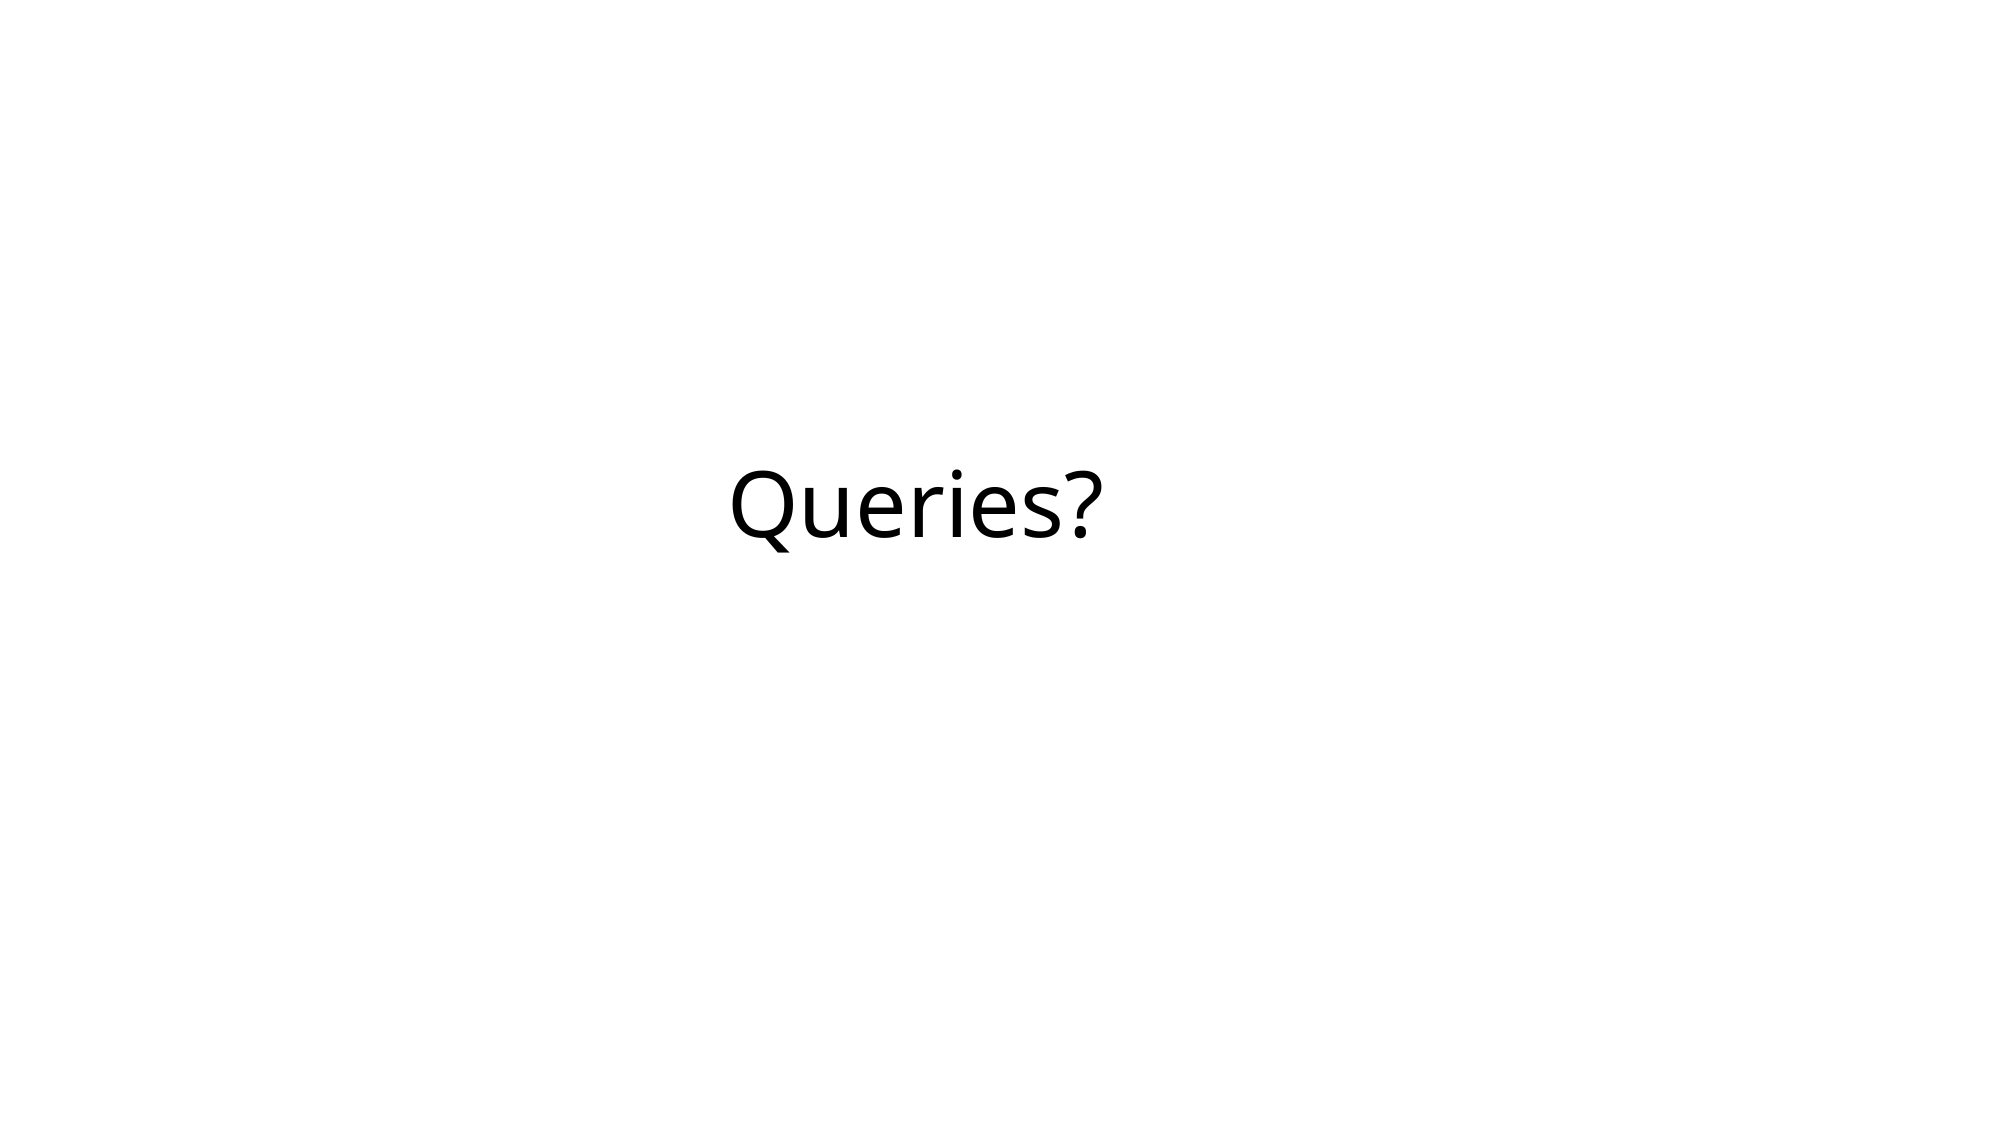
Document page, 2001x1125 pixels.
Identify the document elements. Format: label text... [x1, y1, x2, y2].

title Queries? [712, 399, 1720, 617]
